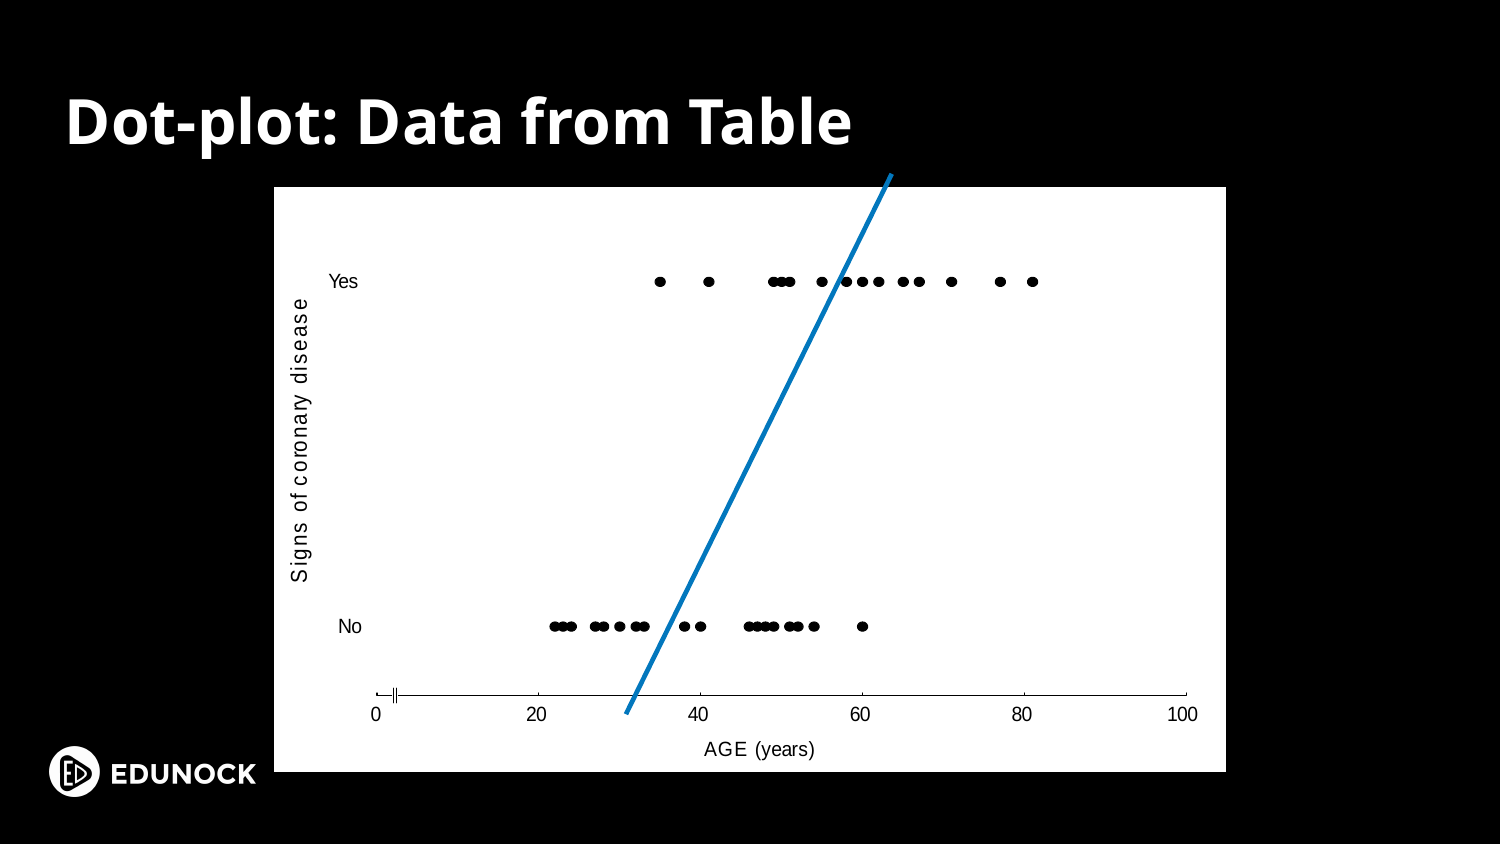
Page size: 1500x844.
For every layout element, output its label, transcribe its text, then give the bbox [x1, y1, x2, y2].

title Dot-plot: Data from Table [49, 67, 1448, 173]
picture [49, 746, 256, 798]
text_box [273, 187, 1227, 772]
